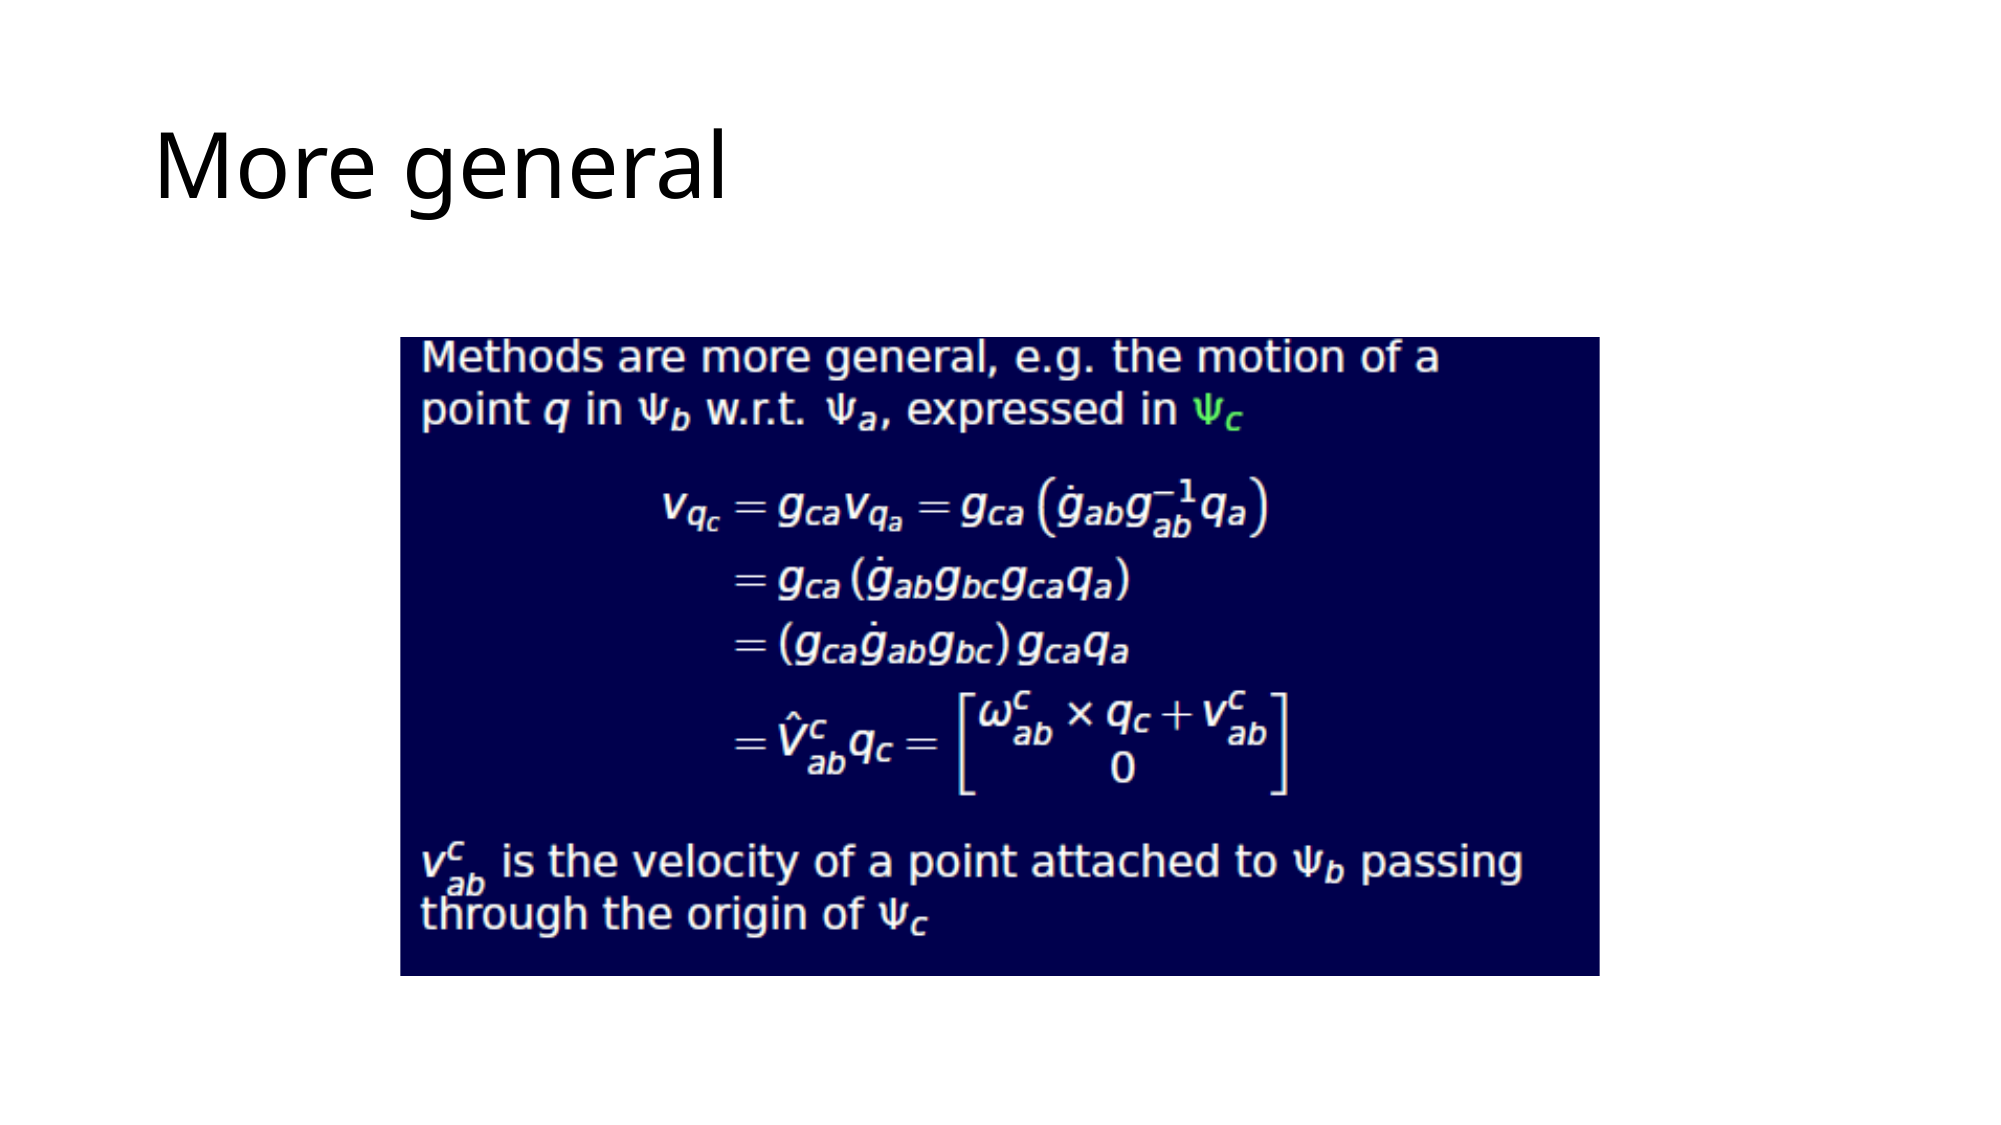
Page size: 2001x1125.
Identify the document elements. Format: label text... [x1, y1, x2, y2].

title More general [137, 59, 1863, 278]
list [400, 337, 1600, 976]
